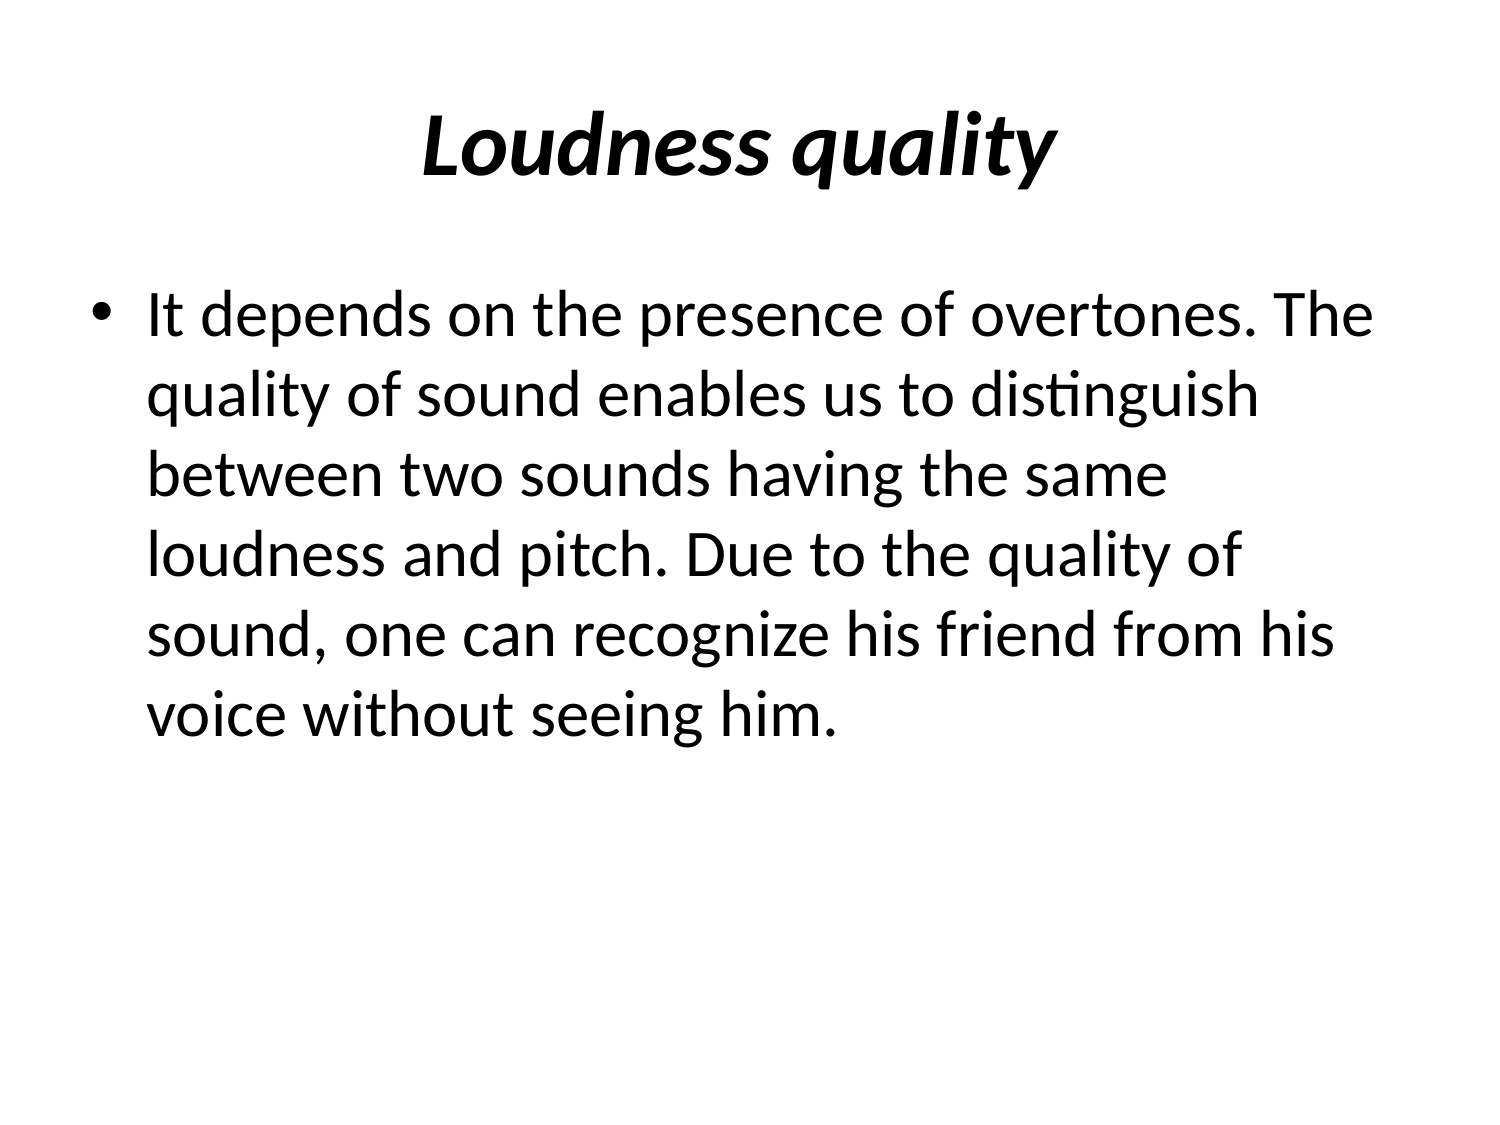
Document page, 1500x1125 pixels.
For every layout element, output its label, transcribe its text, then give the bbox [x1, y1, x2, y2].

list It depends on the presence of overtones. The quality of sound enables us to distinguish between two sounds having the same loudness and pitch. Due to the quality of sound, one can recognize his friend from his voice without seeing him. [75, 262, 1425, 1005]
title Loudness quality [75, 45, 1425, 233]
